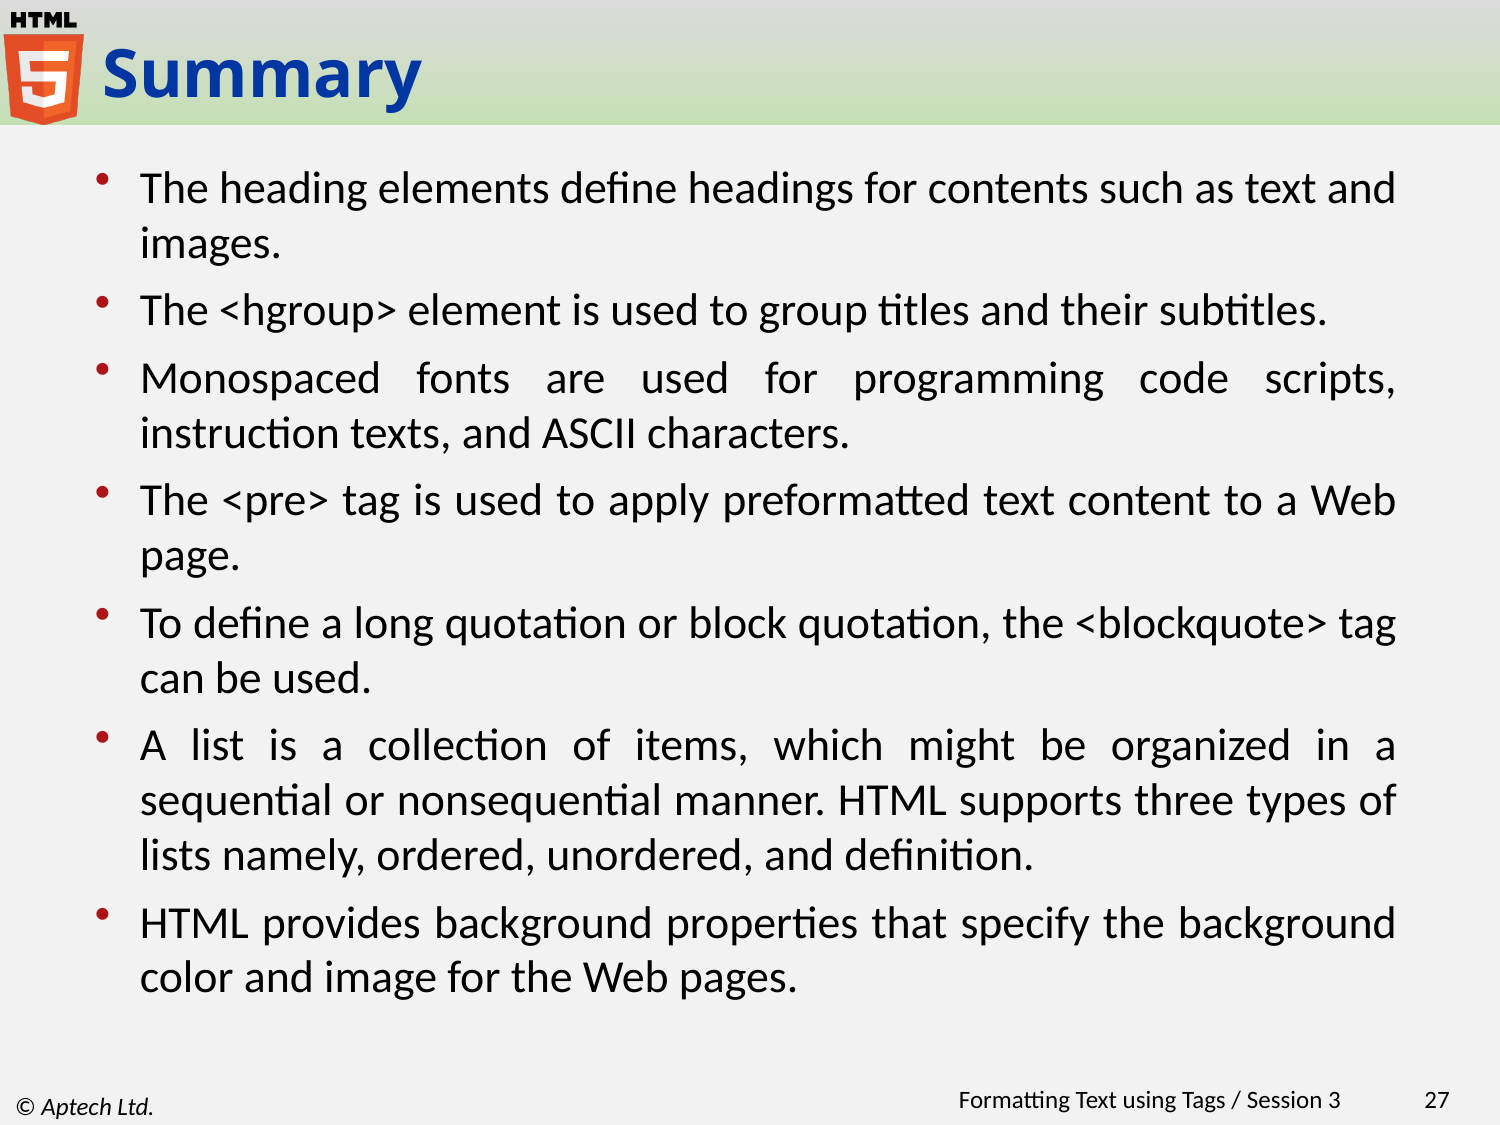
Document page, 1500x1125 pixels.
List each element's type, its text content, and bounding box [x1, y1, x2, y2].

slide_number 27 [1363, 1084, 1465, 1113]
footer Formatting Text using Tags / Session 3 [375, 1084, 1363, 1113]
picture [0, 12, 100, 125]
text_box The heading elements define headings for contents such as text and images. The <hgroup> element is used to group titles and their subtitles. Monospaced fonts are used for programming code scripts, instruction texts, and ASCII characters. The <pre> tag is used to apply preformatted text content to a Web page. To define a long quotation or block quotation, the <blockquote> tag can be used. A list is a collection of items, which might be organized in a sequential or nonsequential manner. HTML supports three types of lists namely, ordered, unordered, and definition. HTML provides background properties that specify the background color and image for the Web pages. [49, 149, 1413, 1010]
title Summary [87, 37, 1338, 106]
